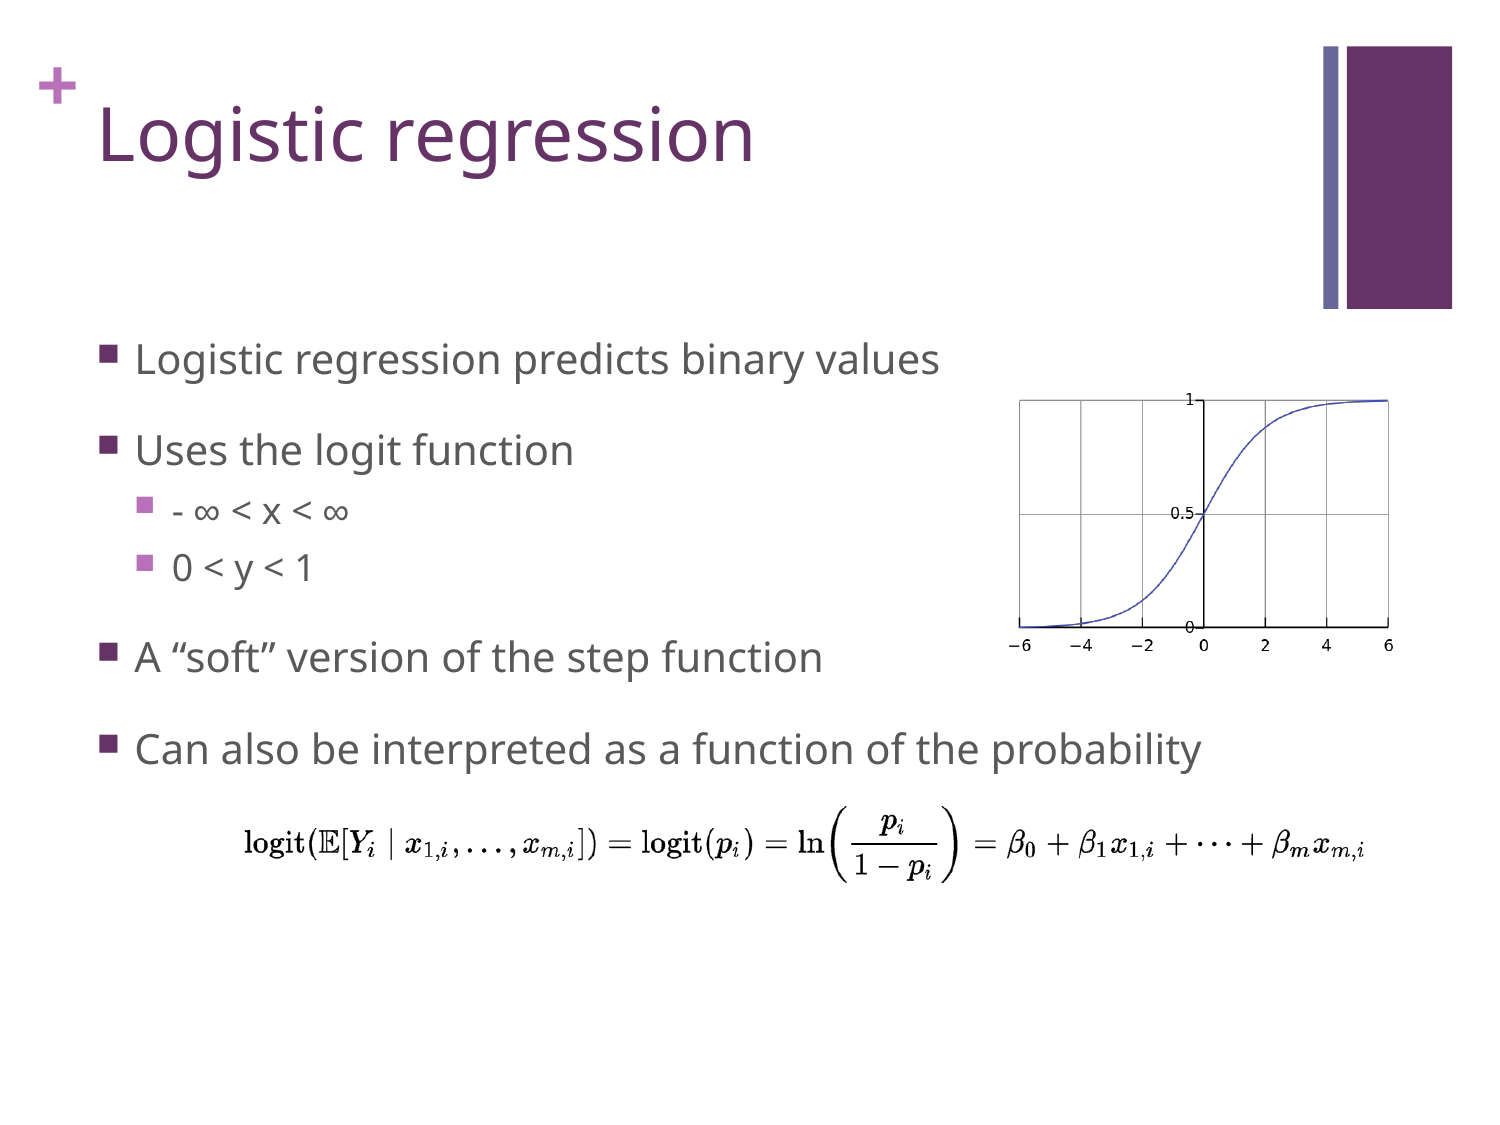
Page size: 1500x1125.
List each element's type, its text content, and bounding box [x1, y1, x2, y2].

picture [991, 383, 1415, 666]
title Logistic regression [81, 79, 1322, 263]
picture [224, 792, 1387, 889]
list Logistic regression predicts binary values Uses the logit function - ∞ < x < ∞ 0 < y < 1 A “soft” version of the step function Can also be interpreted as a function of the probability [81, 324, 1322, 1005]
